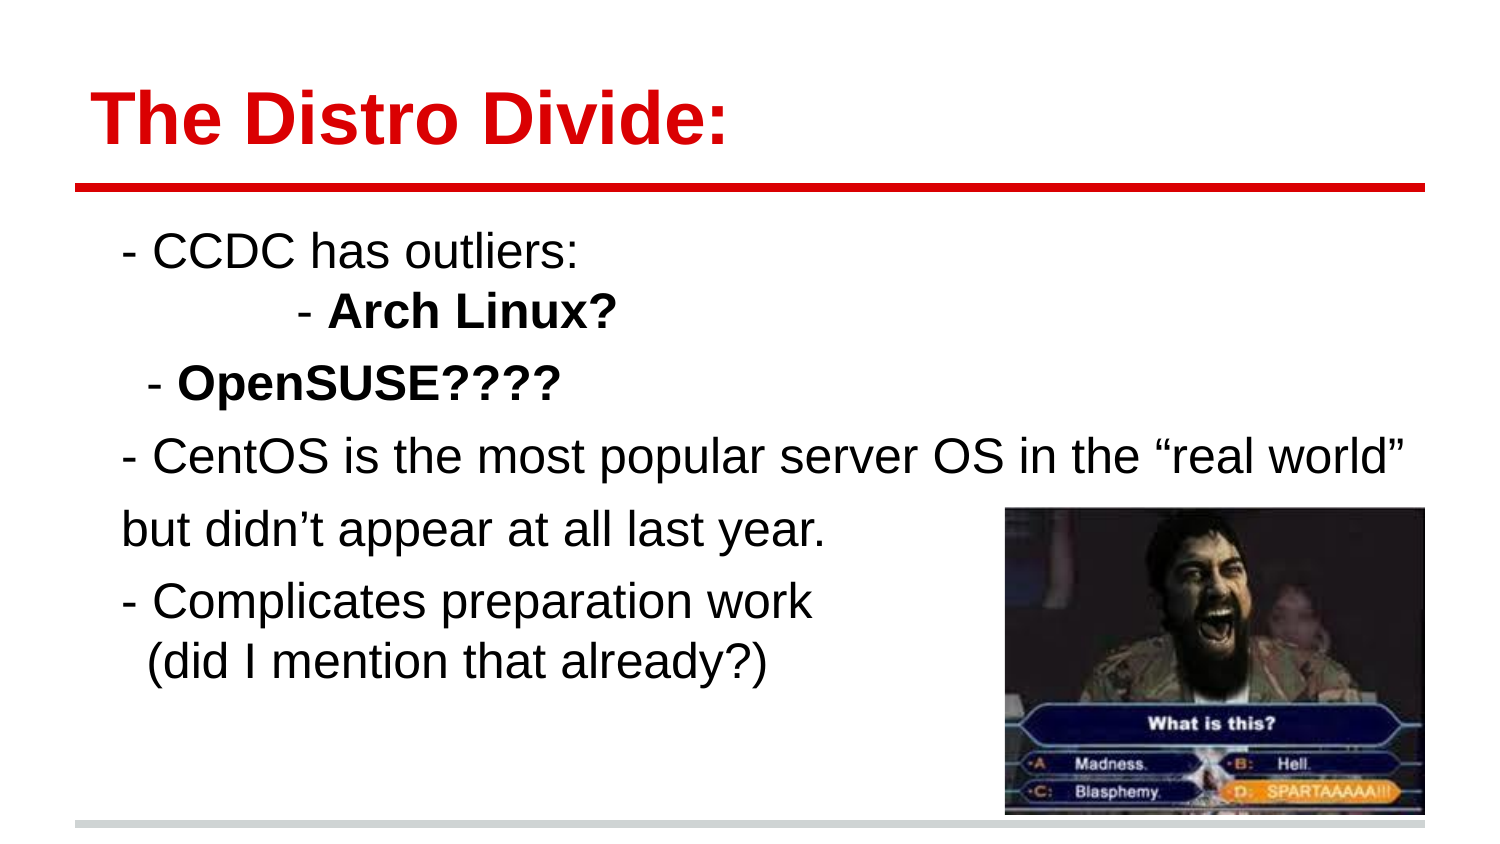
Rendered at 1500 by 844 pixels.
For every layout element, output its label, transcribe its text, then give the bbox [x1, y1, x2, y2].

list - CCDC has outliers: - Arch Linux? - OpenSUSE???? - CentOS is the most popular server OS in the “real world” but didn’t appear at all last year. - Complicates preparation work (did I mention that already?) [75, 203, 1425, 815]
text_box [1004, 507, 1425, 815]
title The Distro Divide: [75, 33, 1425, 175]
